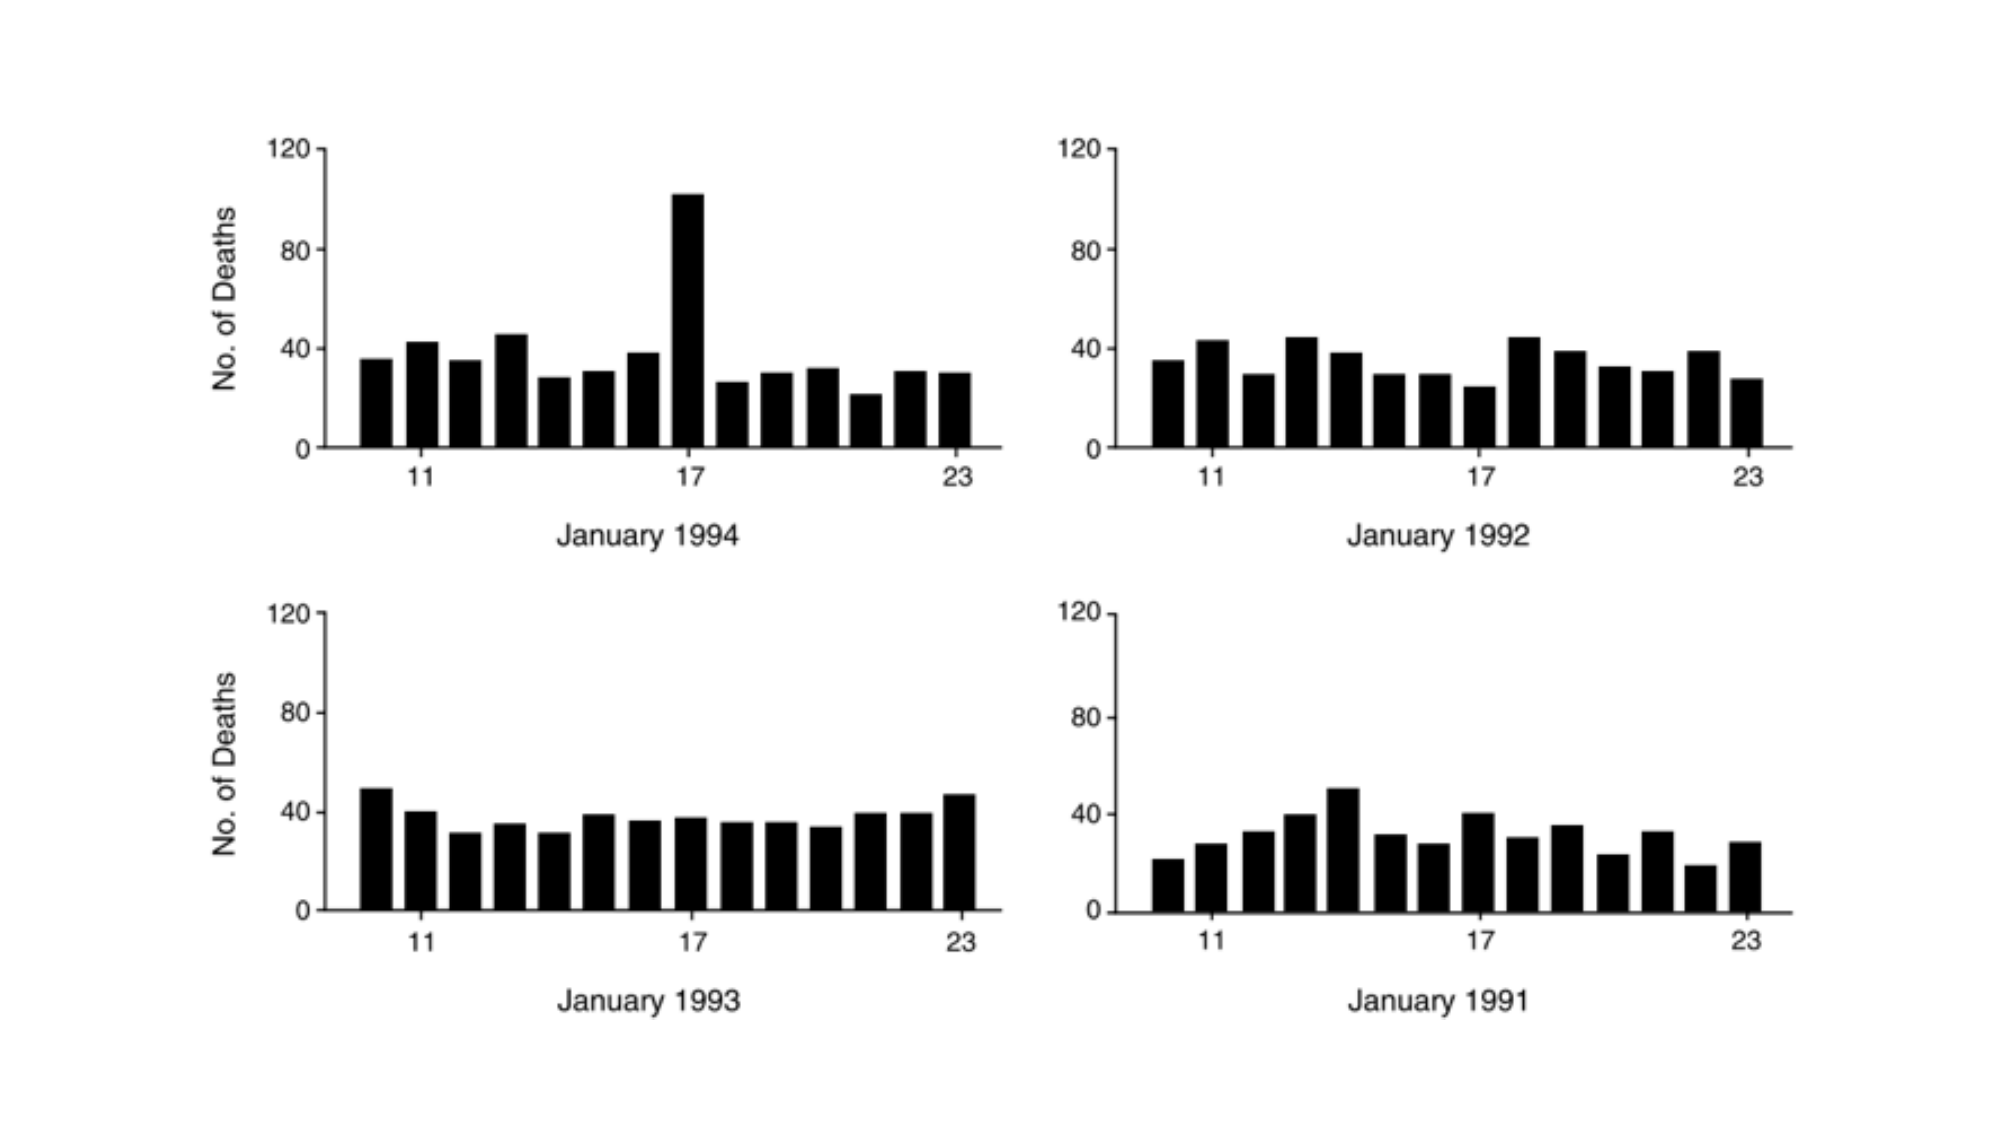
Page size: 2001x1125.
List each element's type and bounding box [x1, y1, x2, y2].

picture [183, 105, 1816, 1020]
